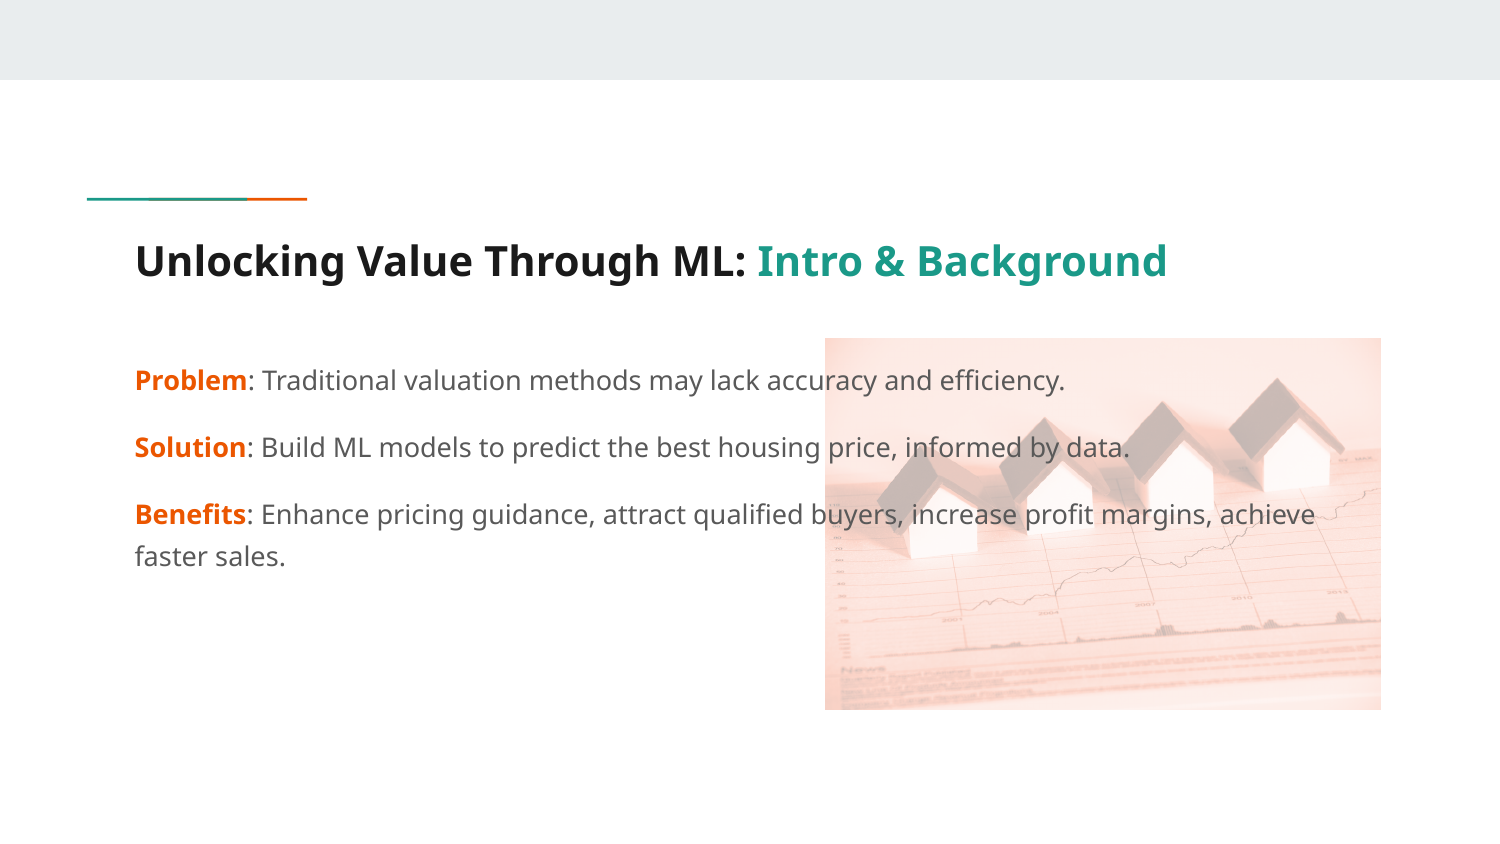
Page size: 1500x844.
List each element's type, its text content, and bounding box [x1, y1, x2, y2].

picture [824, 338, 1382, 710]
list Problem: Traditional valuation methods may lack accuracy and efficiency. Solution: Build ML models to predict the best housing price, informed by data. Benefits: Enhance pricing guidance, attract qualified buyers, increase profit margins, achieve faster sales. [119, 341, 820, 712]
title Unlocking Value Through ML: Intro & Background [119, 216, 1381, 305]
